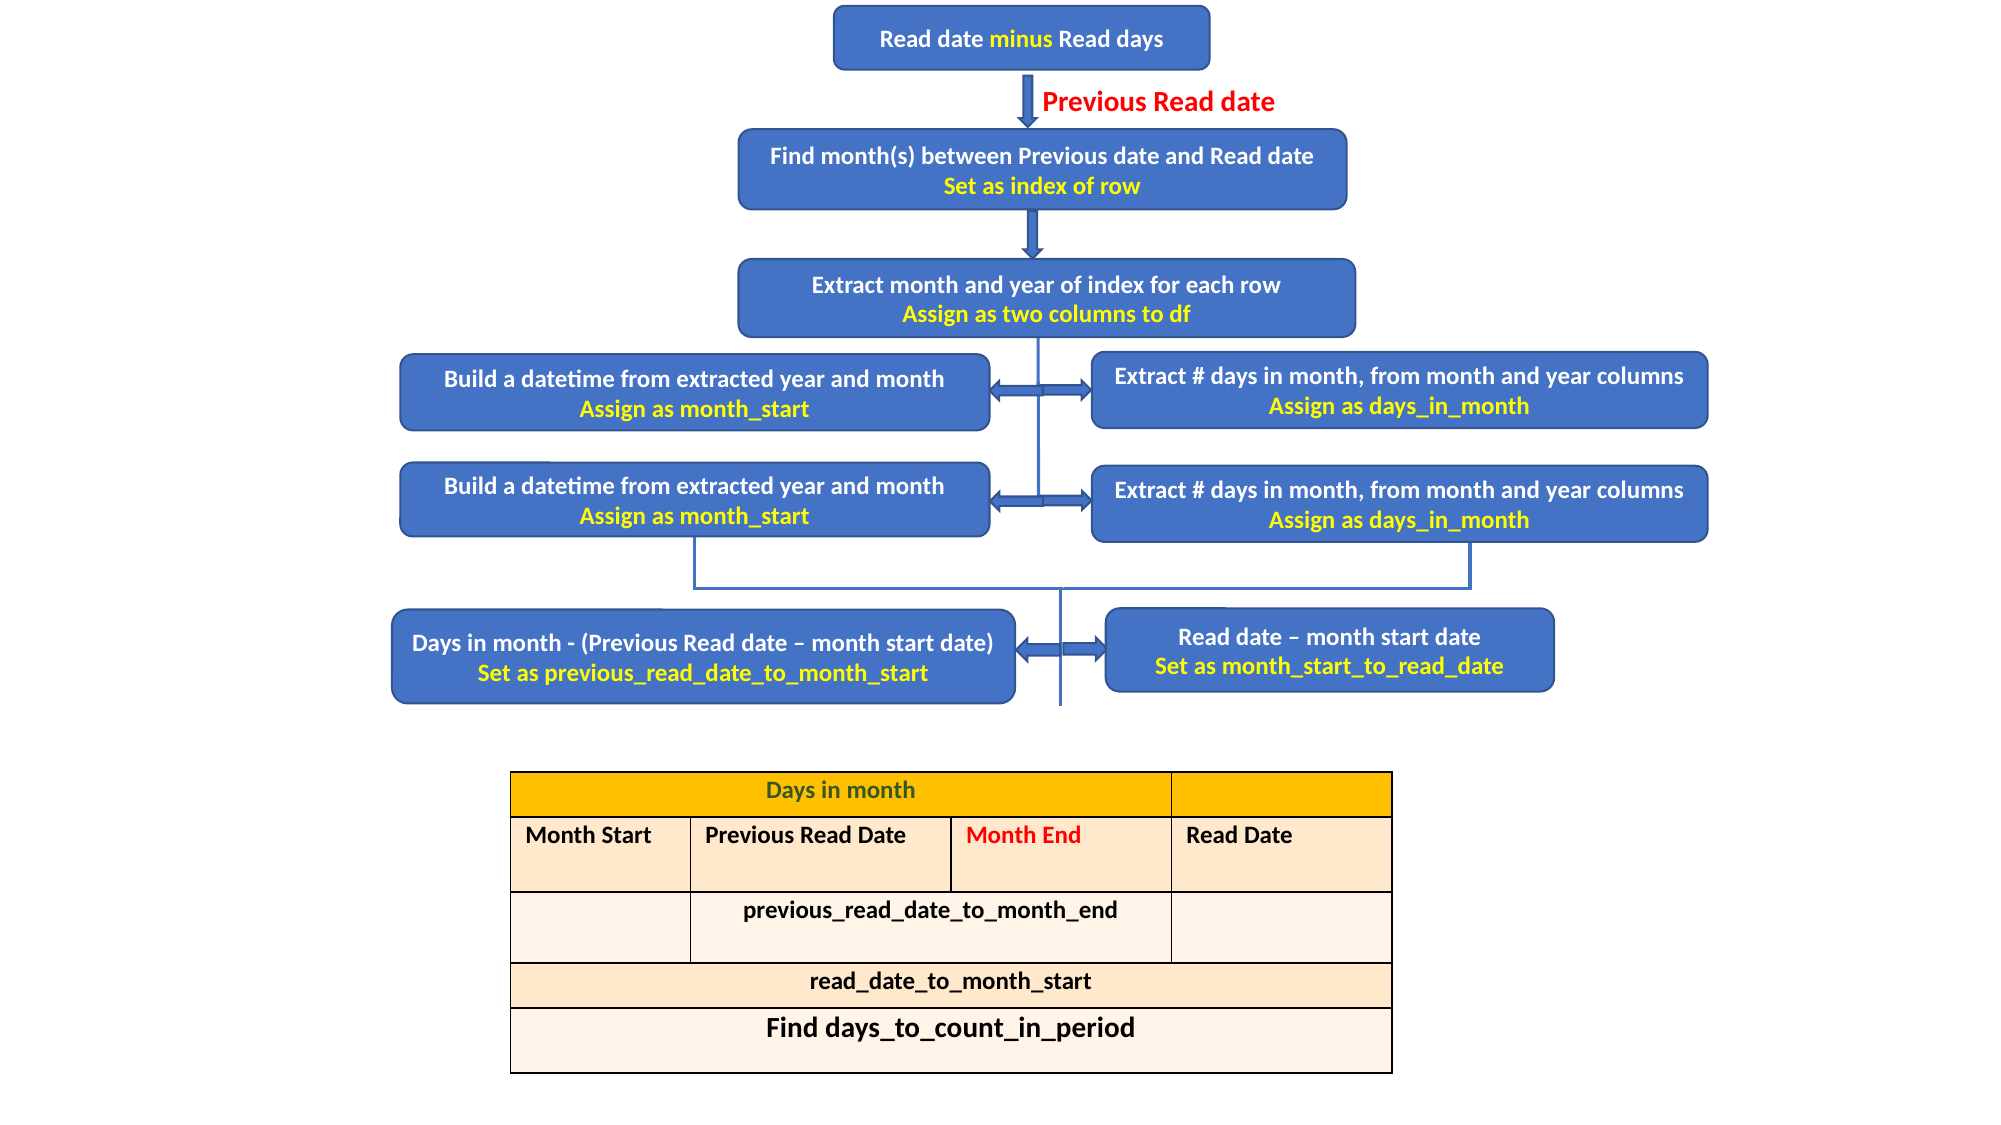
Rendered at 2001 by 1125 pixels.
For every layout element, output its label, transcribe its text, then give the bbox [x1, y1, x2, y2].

text_box Previous Read date [1033, 74, 1439, 125]
table_cell read_date_to_month_start [511, 964, 1391, 1007]
text_box Build a datetime from extracted year and month Assign as month_start [399, 353, 989, 432]
table_cell Read Date [1172, 818, 1391, 891]
text_box Extract # days in month, from month and year columns Assign as days_in_month [1090, 464, 1709, 543]
table_header [1172, 773, 1391, 816]
text_box Extract # days in month, from month and year columns Assign as days_in_month [1092, 350, 1709, 430]
table_cell previous_read_date_to_month_end [691, 893, 1171, 962]
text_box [694, 536, 1470, 706]
table_cell [1172, 893, 1391, 962]
text_box [1020, 211, 1045, 257]
text_box Read date minus Read days [832, 4, 1211, 71]
table_cell Find days_to_count_in_period [511, 1009, 1391, 1072]
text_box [989, 401, 1092, 511]
text_box Extract month and year of index for each row Assign as two columns to df [737, 257, 1357, 339]
table_header Days in month [511, 773, 1171, 816]
table_cell Previous Read Date [691, 818, 950, 891]
text_box Days in month - (Previous Read date – month start date) Set as previous_read_date_to_month_start [390, 608, 694, 705]
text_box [989, 271, 1092, 401]
text_box [1016, 74, 1040, 129]
table_cell [511, 893, 690, 962]
table_cell Month Start [511, 818, 690, 891]
text_box Read date – month start date Set as month_start_to_read_date [1470, 607, 1556, 693]
text_box Find month(s) between Previous date and Read date Set as index of row [737, 128, 1348, 211]
table_cell Month End [952, 818, 1171, 891]
text_box Build a datetime from extracted year and month Assign as month_start [399, 461, 991, 538]
